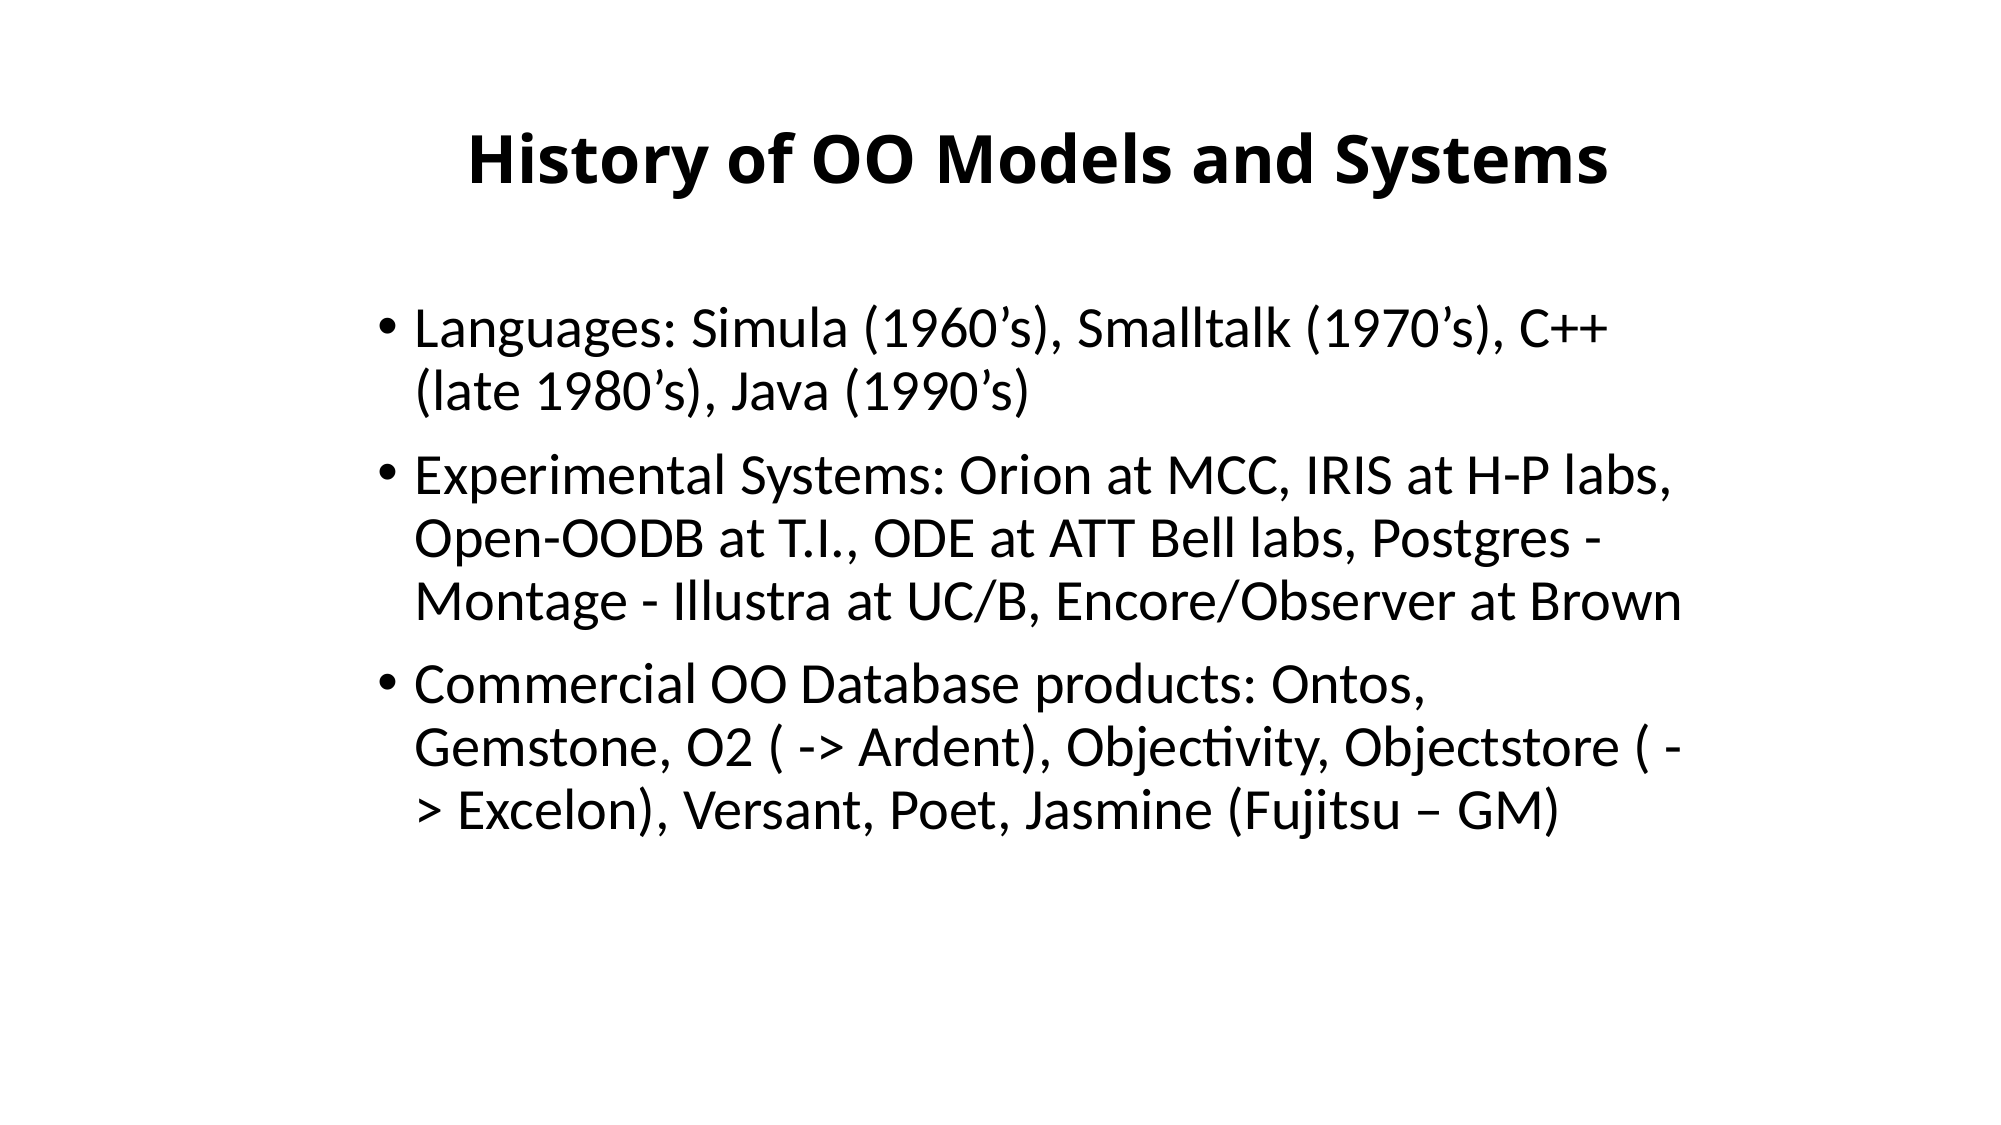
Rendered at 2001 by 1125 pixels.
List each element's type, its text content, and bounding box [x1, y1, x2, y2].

list Languages: Simula (1960’s), Smalltalk (1970’s), C++ (late 1980’s), Java (1990’s) Experimental Systems: Orion at MCC, IRIS at H-P labs, Open-OODB at T.I., ODE at ATT Bell labs, Postgres - Montage - Illustra at UC/B, Encore/Observer at Brown Commercial OO Database products: Ontos, Gemstone, O2 ( -> Ardent), Objectivity, Objectstore ( -> Excelon), Versant, Poet, Jasmine (Fujitsu – GM) [362, 289, 1713, 998]
title History of OO Models and Systems [451, 68, 1629, 257]
